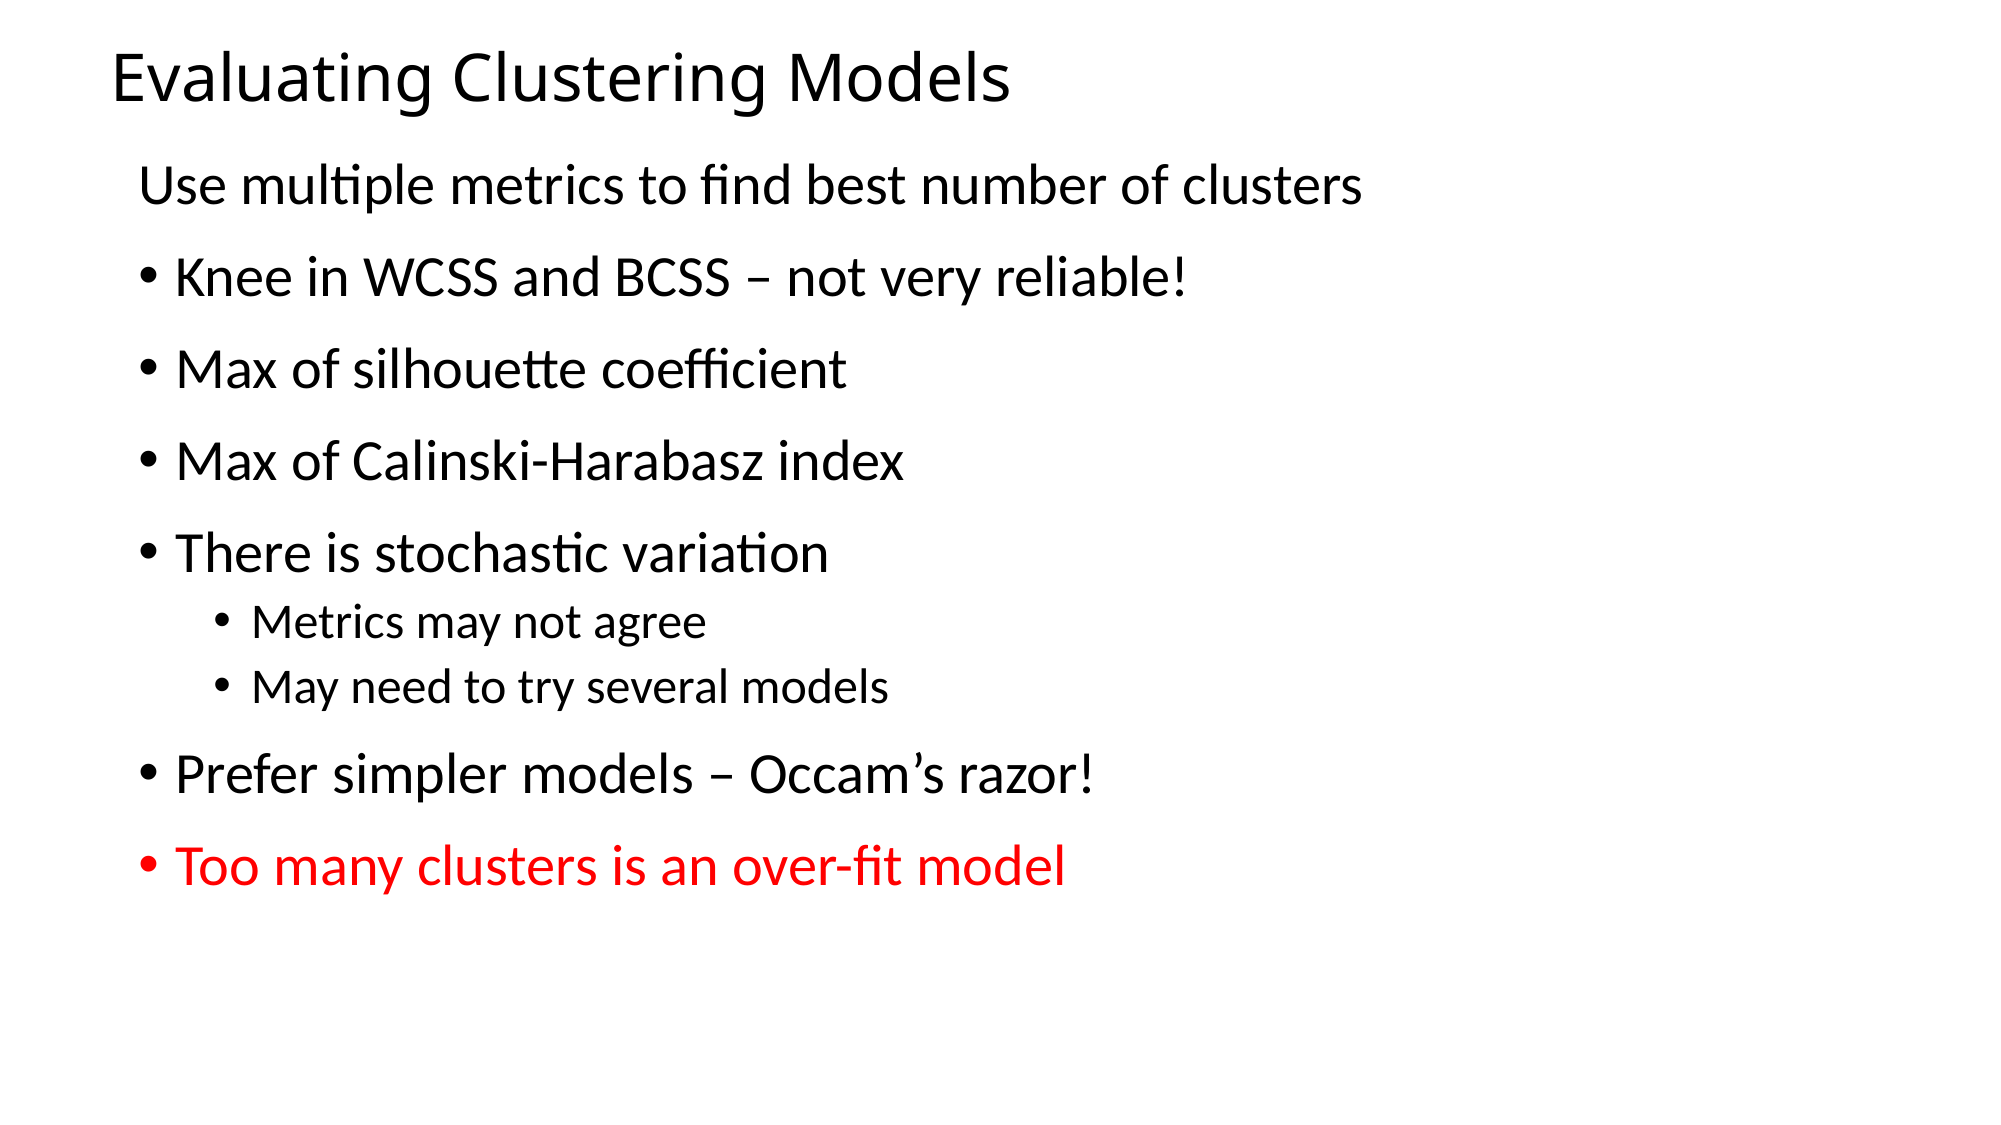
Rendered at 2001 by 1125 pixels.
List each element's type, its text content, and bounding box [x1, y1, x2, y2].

list Use multiple metrics to find best number of clusters Knee in WCSS and BCSS – not very reliable! Max of silhouette coefficient Max of Calinski-Harabasz index There is stochastic variation Metrics may not agree May need to try several models Prefer simpler models – Occam’s razor! Too many clusters is an over-fit model [123, 146, 1946, 990]
title Evaluating Clustering Models [95, 36, 1821, 124]
